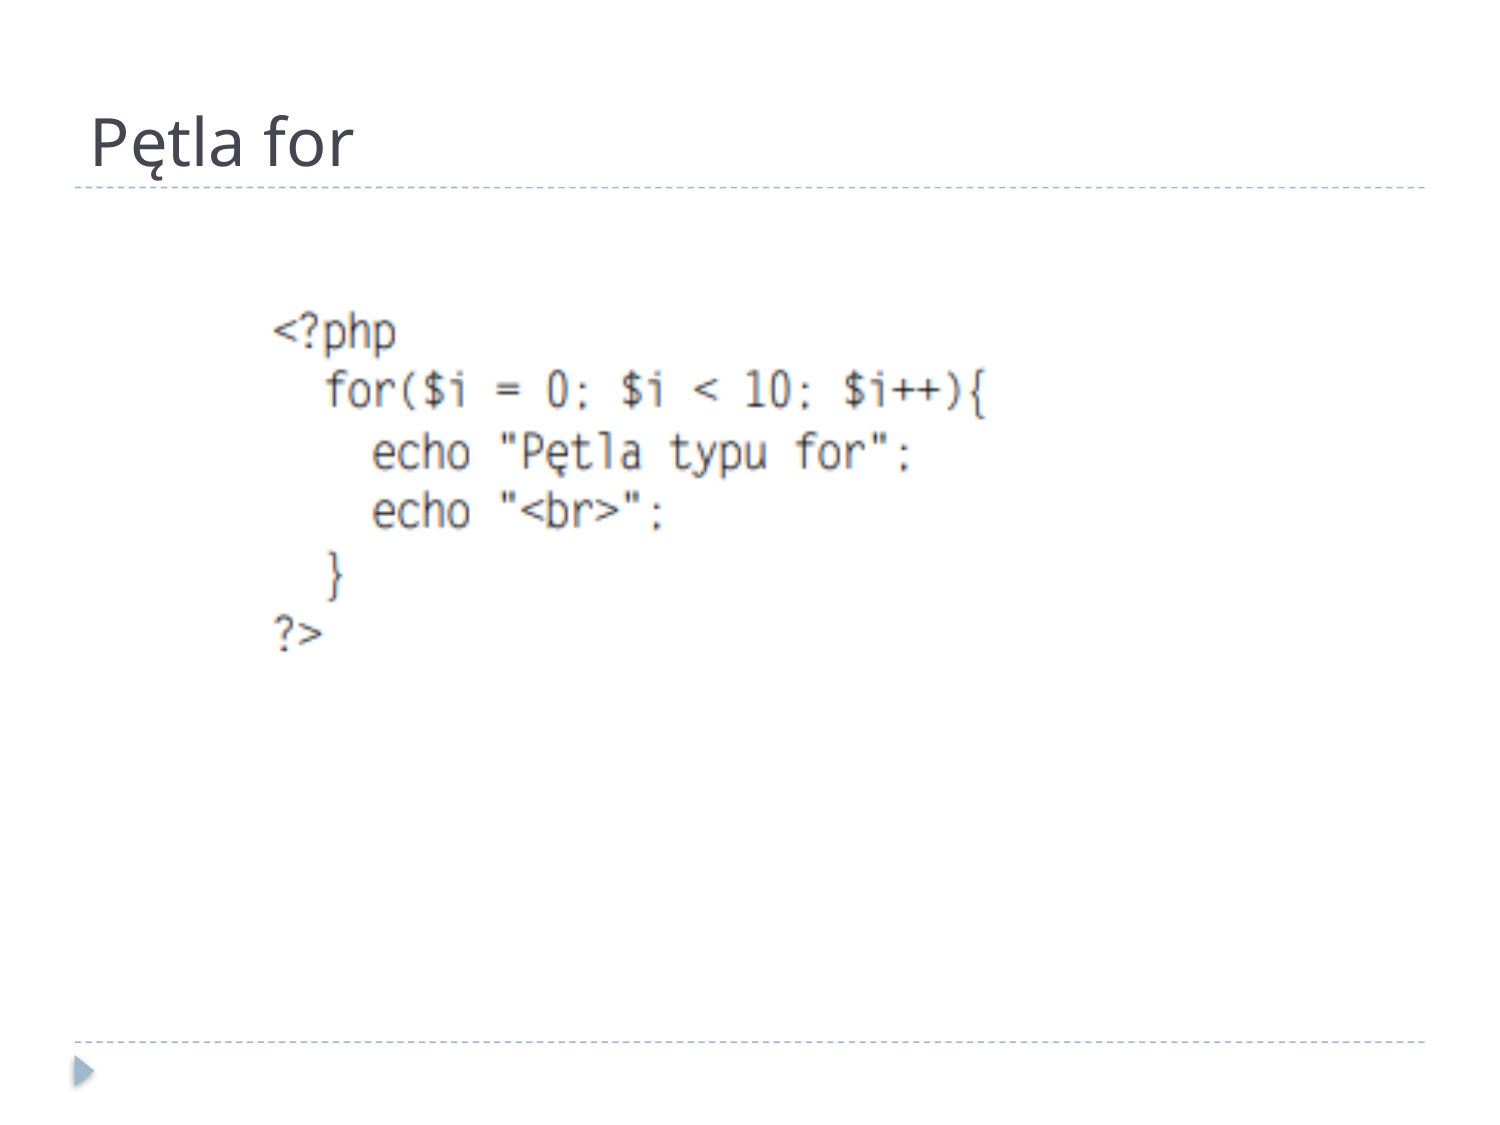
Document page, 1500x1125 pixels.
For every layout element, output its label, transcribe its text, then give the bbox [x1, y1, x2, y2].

picture [163, 280, 1286, 680]
title Pętla for [75, 24, 1425, 188]
